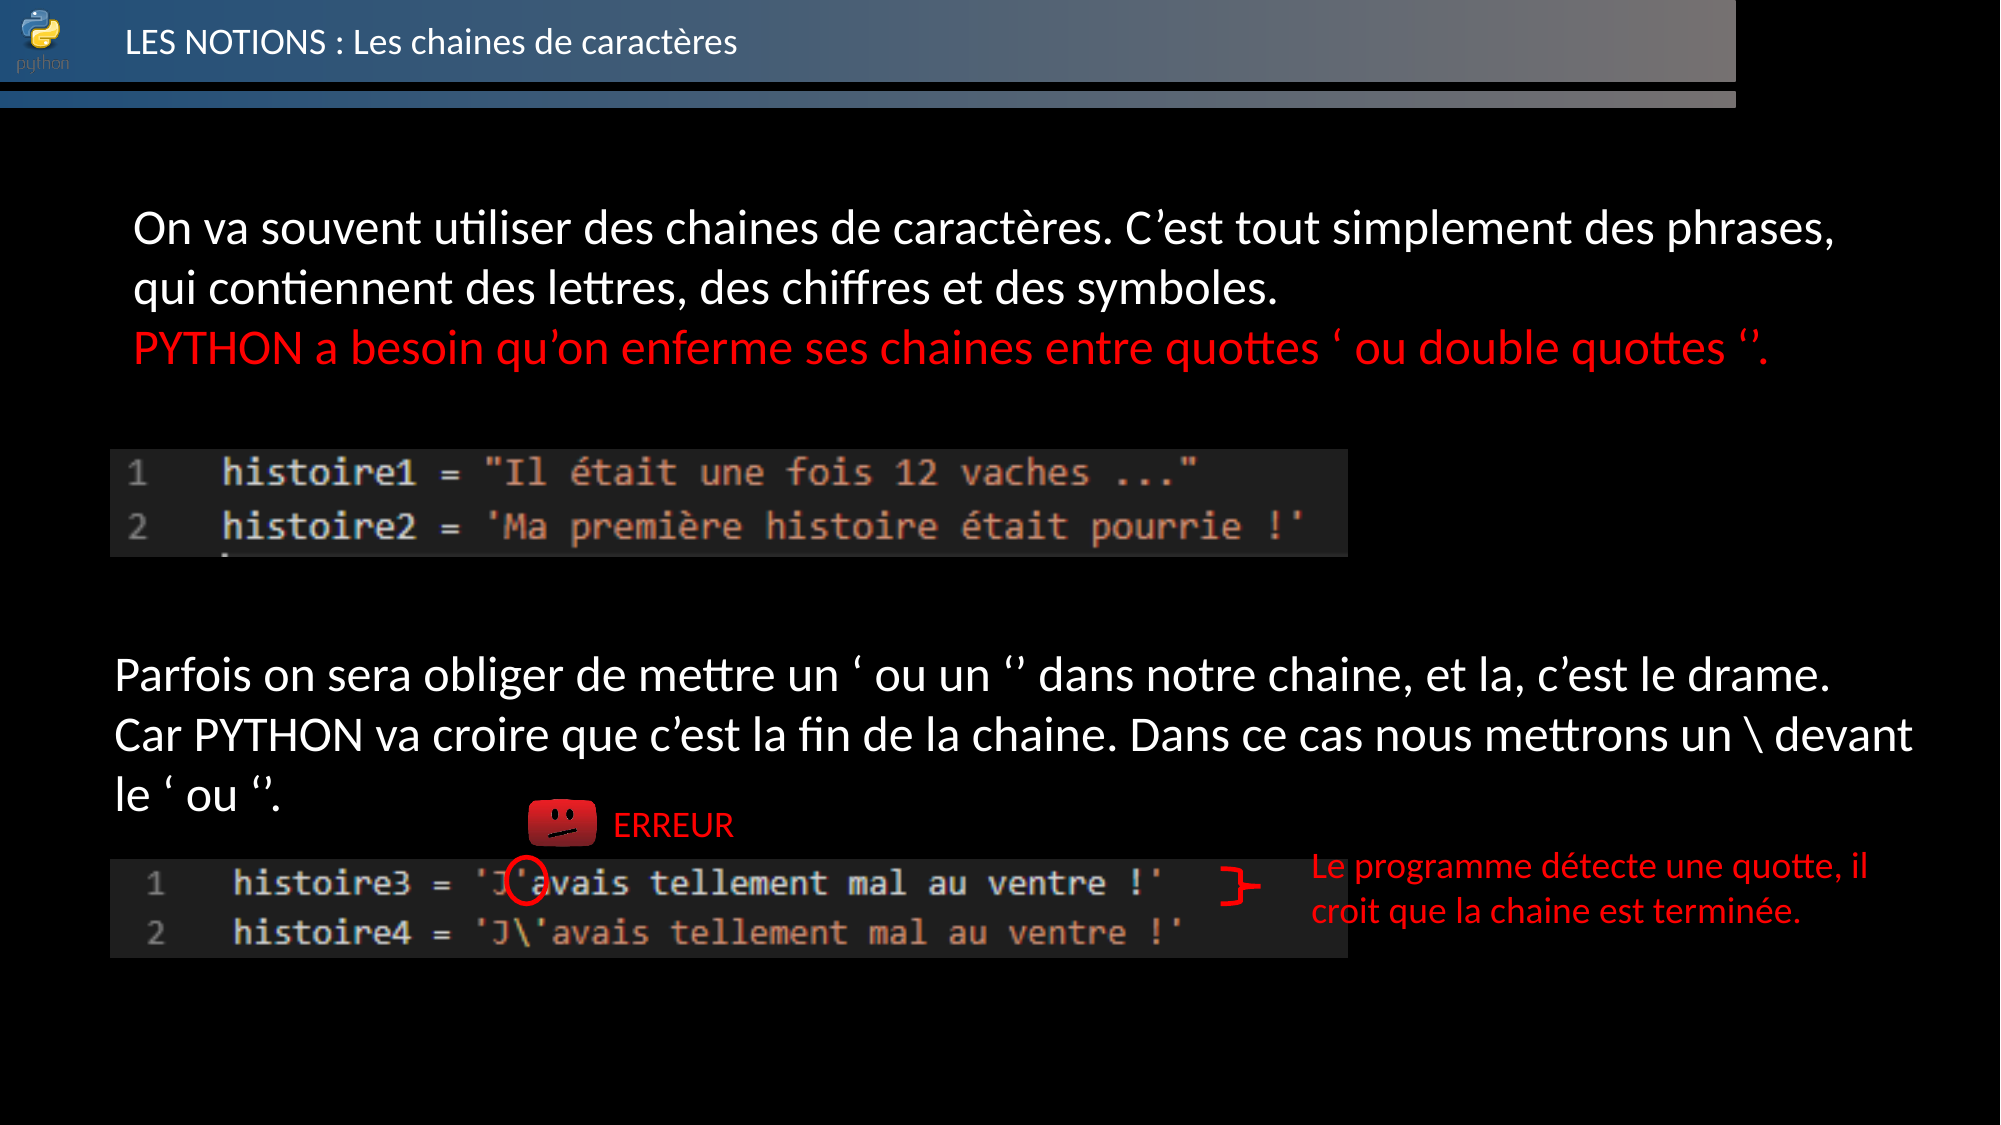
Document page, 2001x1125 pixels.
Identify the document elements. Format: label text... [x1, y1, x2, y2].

text_box Le programme détecte une quotte, il croit que la chaine est terminée. [1296, 833, 1939, 938]
text_box On va souvent utiliser des chaines de caractères. C’est tout simplement des phrases, qui contiennent des lettres, des chiffres et des symboles. PYTHON a besoin qu’on enferme ses chaines entre quottes ‘ ou double quottes ‘’. [118, 186, 1852, 382]
text_box LES NOTIONS : Les chaines de caractères [110, 10, 1297, 70]
text_box [84, 0, 1737, 82]
picture [0, 0, 84, 84]
text_box Parfois on sera obliger de mettre un ‘ ou un ‘’ dans notre chaine, et la, c’est le drame. Car PYTHON va croire que c’est la fin de la chaine. Dans ce cas nous mettrons un \ devant le ‘ ou ‘’. [99, 634, 1930, 829]
picture [526, 787, 598, 858]
text_box ERREUR [598, 792, 750, 852]
picture [110, 859, 1348, 958]
picture [110, 449, 1348, 557]
text_box [0, 90, 1737, 108]
